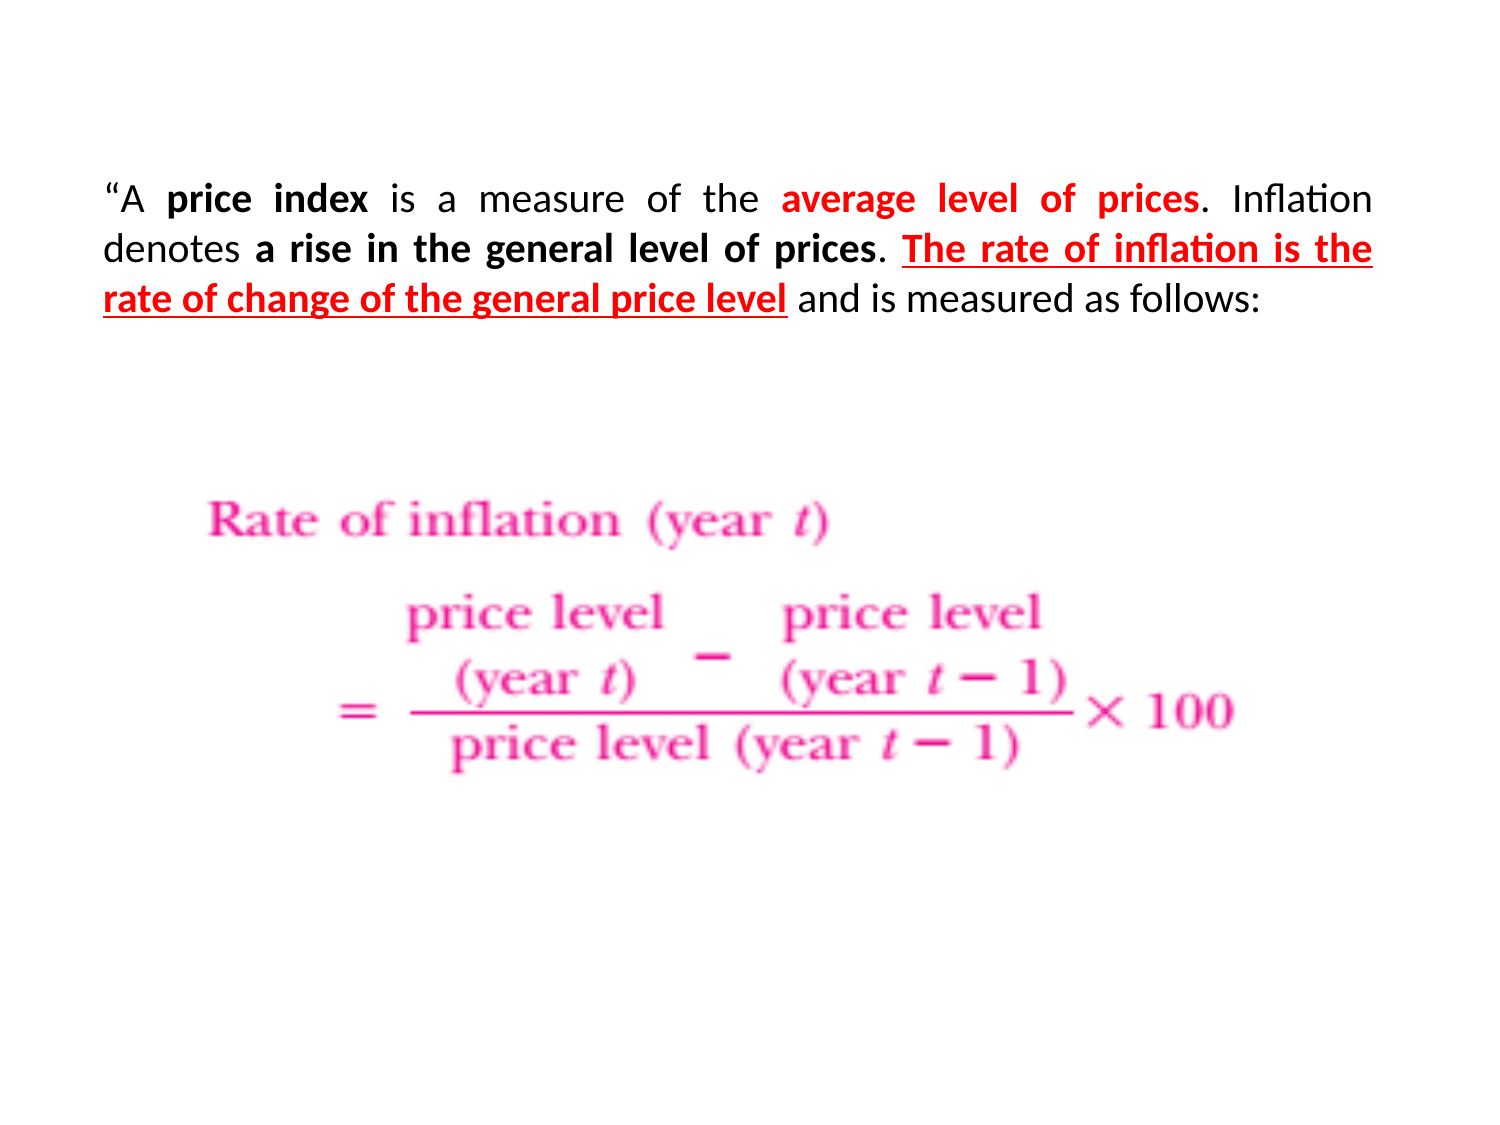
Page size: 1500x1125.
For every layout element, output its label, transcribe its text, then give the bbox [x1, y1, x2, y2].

text_box “A price index is a measure of the average level of prices. Inflation denotes a rise in the general level of prices. The rate of inflation is the rate of change of the general price level and is measured as follows: [88, 113, 1388, 379]
picture [182, 481, 1259, 788]
